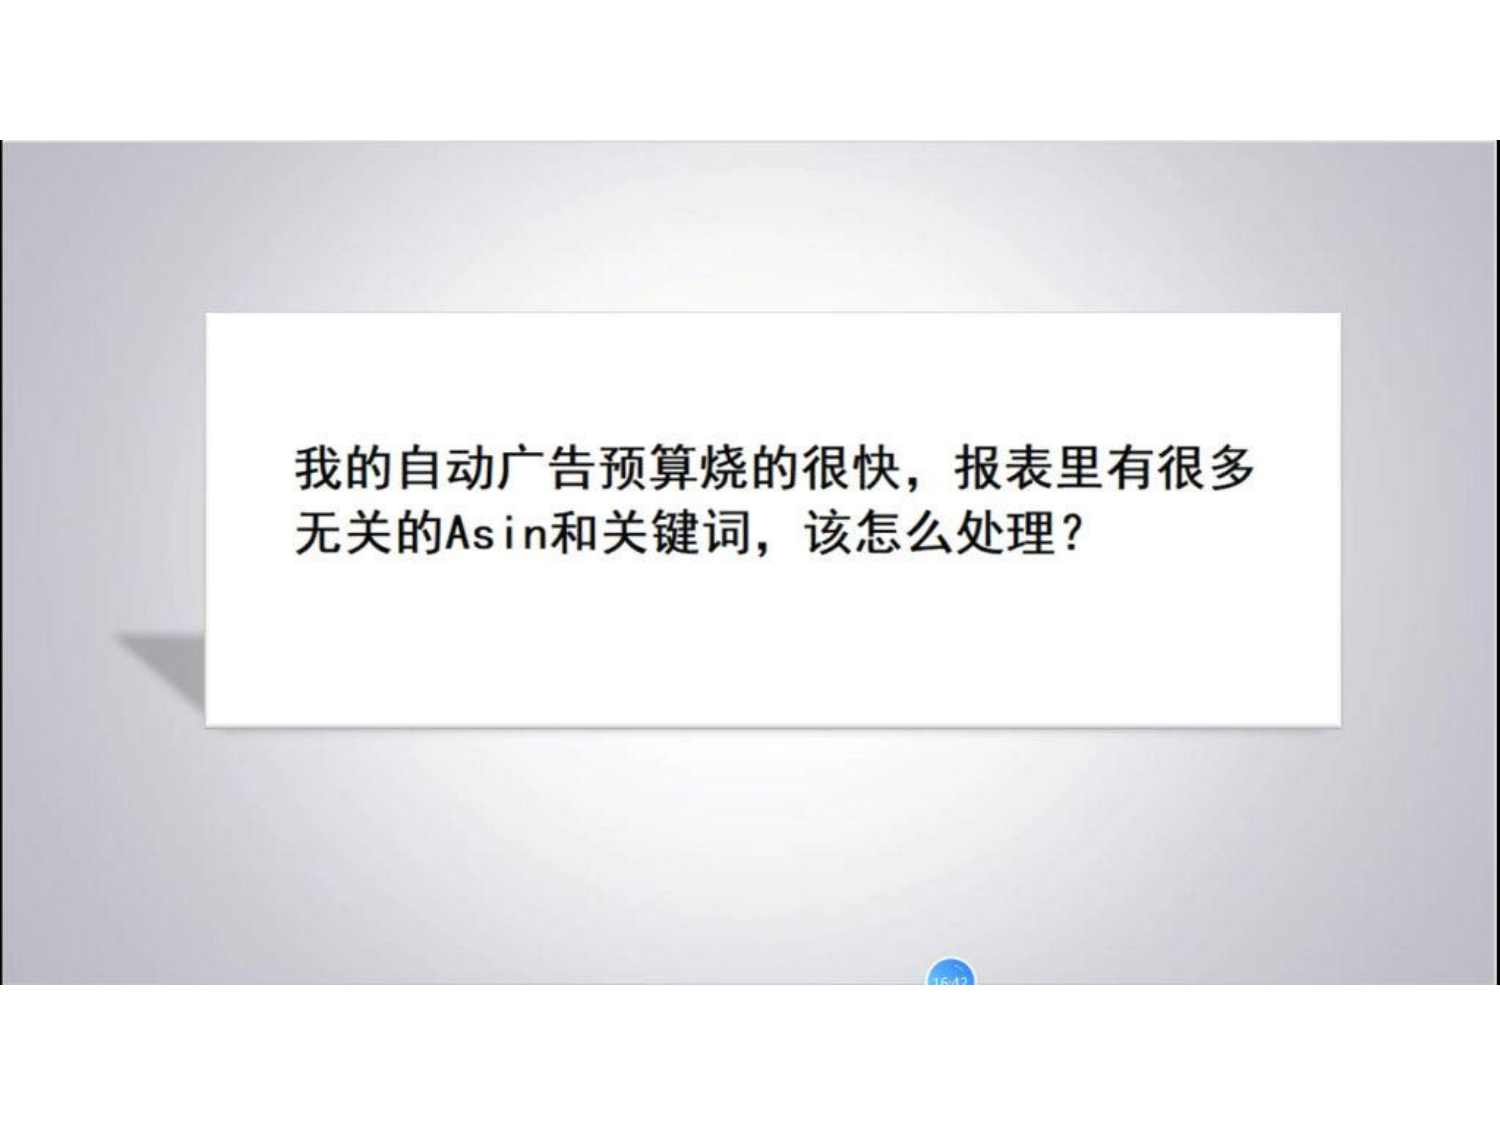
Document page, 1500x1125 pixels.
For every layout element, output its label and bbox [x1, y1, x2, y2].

picture [0, 140, 1500, 985]
